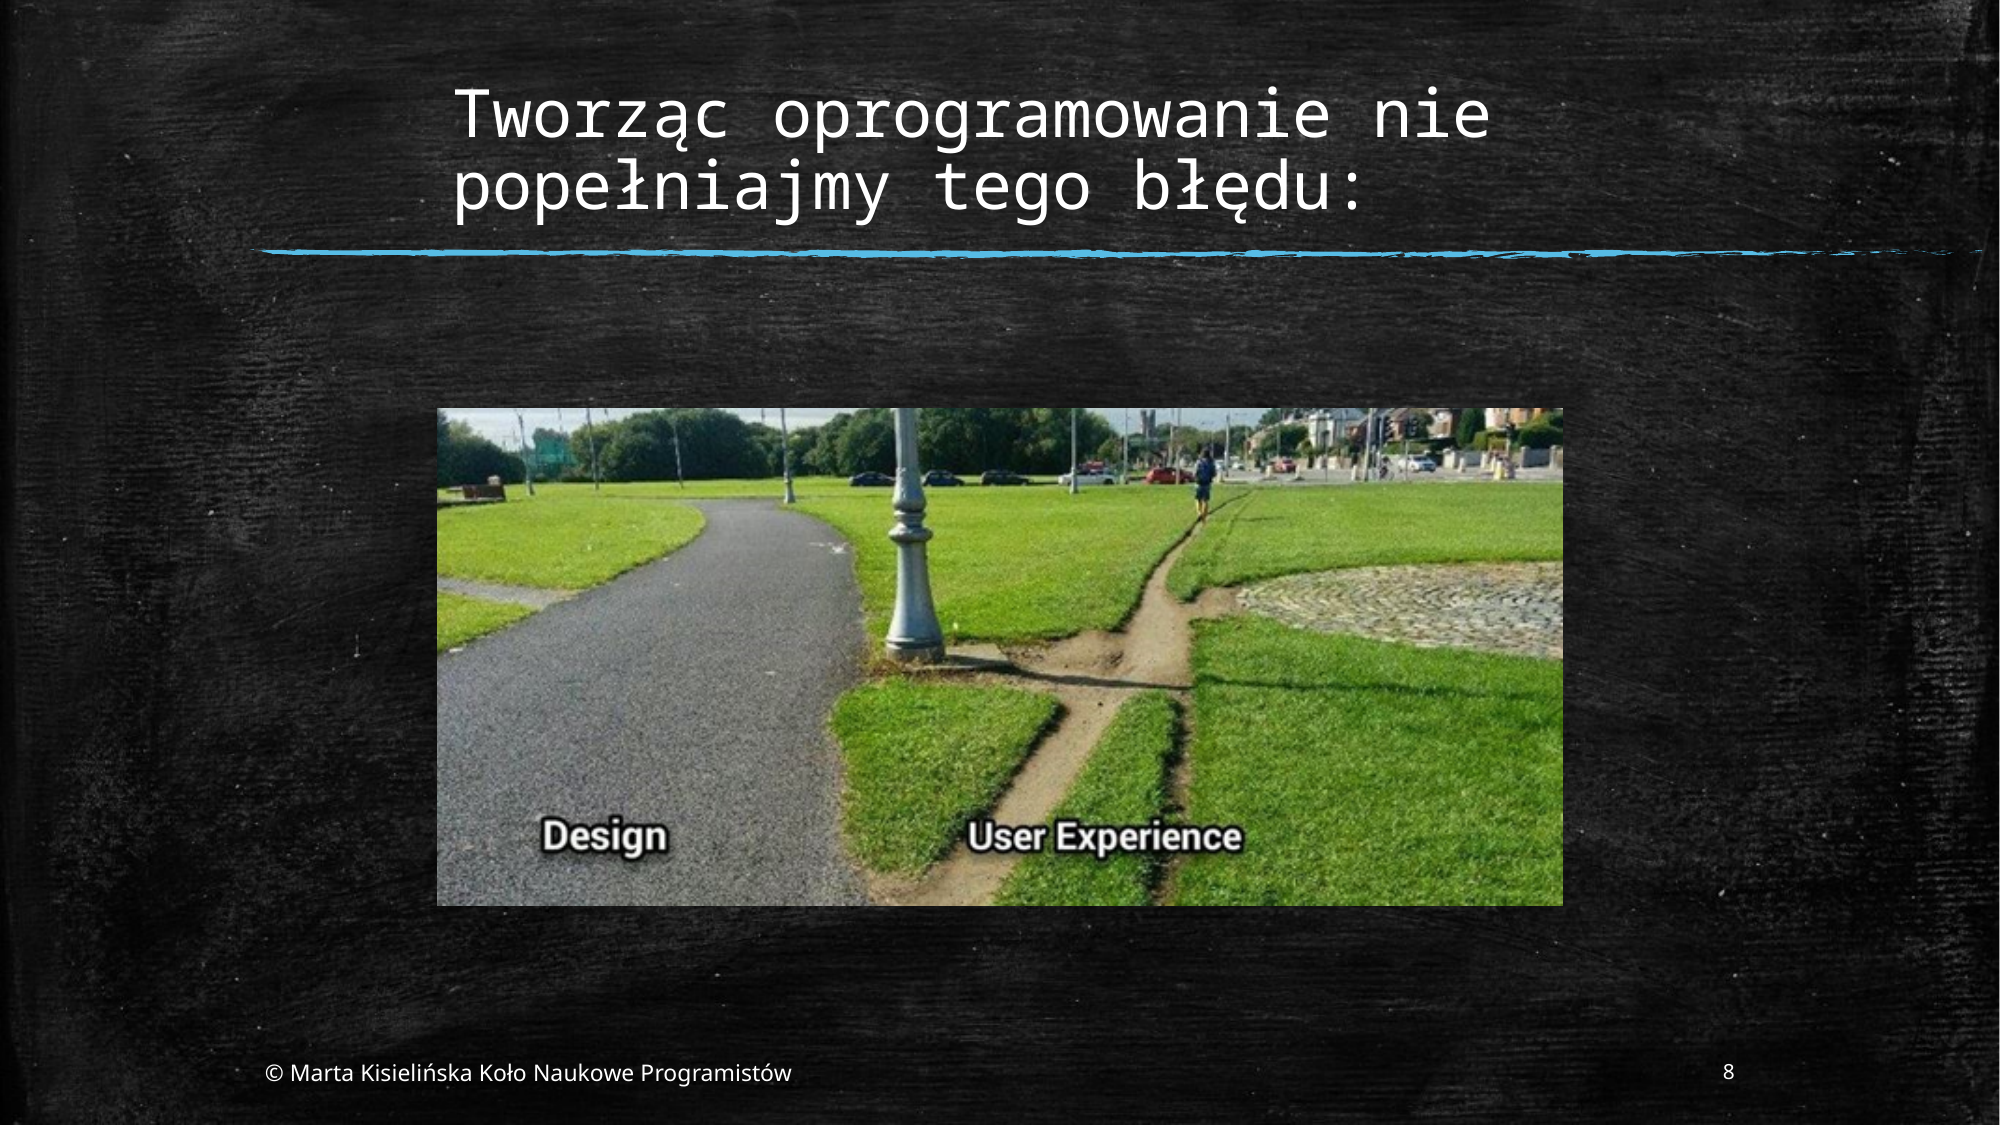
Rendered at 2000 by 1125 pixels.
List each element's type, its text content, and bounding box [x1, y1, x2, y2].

picture [437, 408, 1563, 906]
slide_number 8 [1562, 1050, 1750, 1096]
footer © Marta Kisielińska Koło Naukowe Programistów [249, 1050, 1288, 1096]
title Tworząc oprogramowanie nie popełniajmy tego błędu: [437, 45, 1563, 232]
